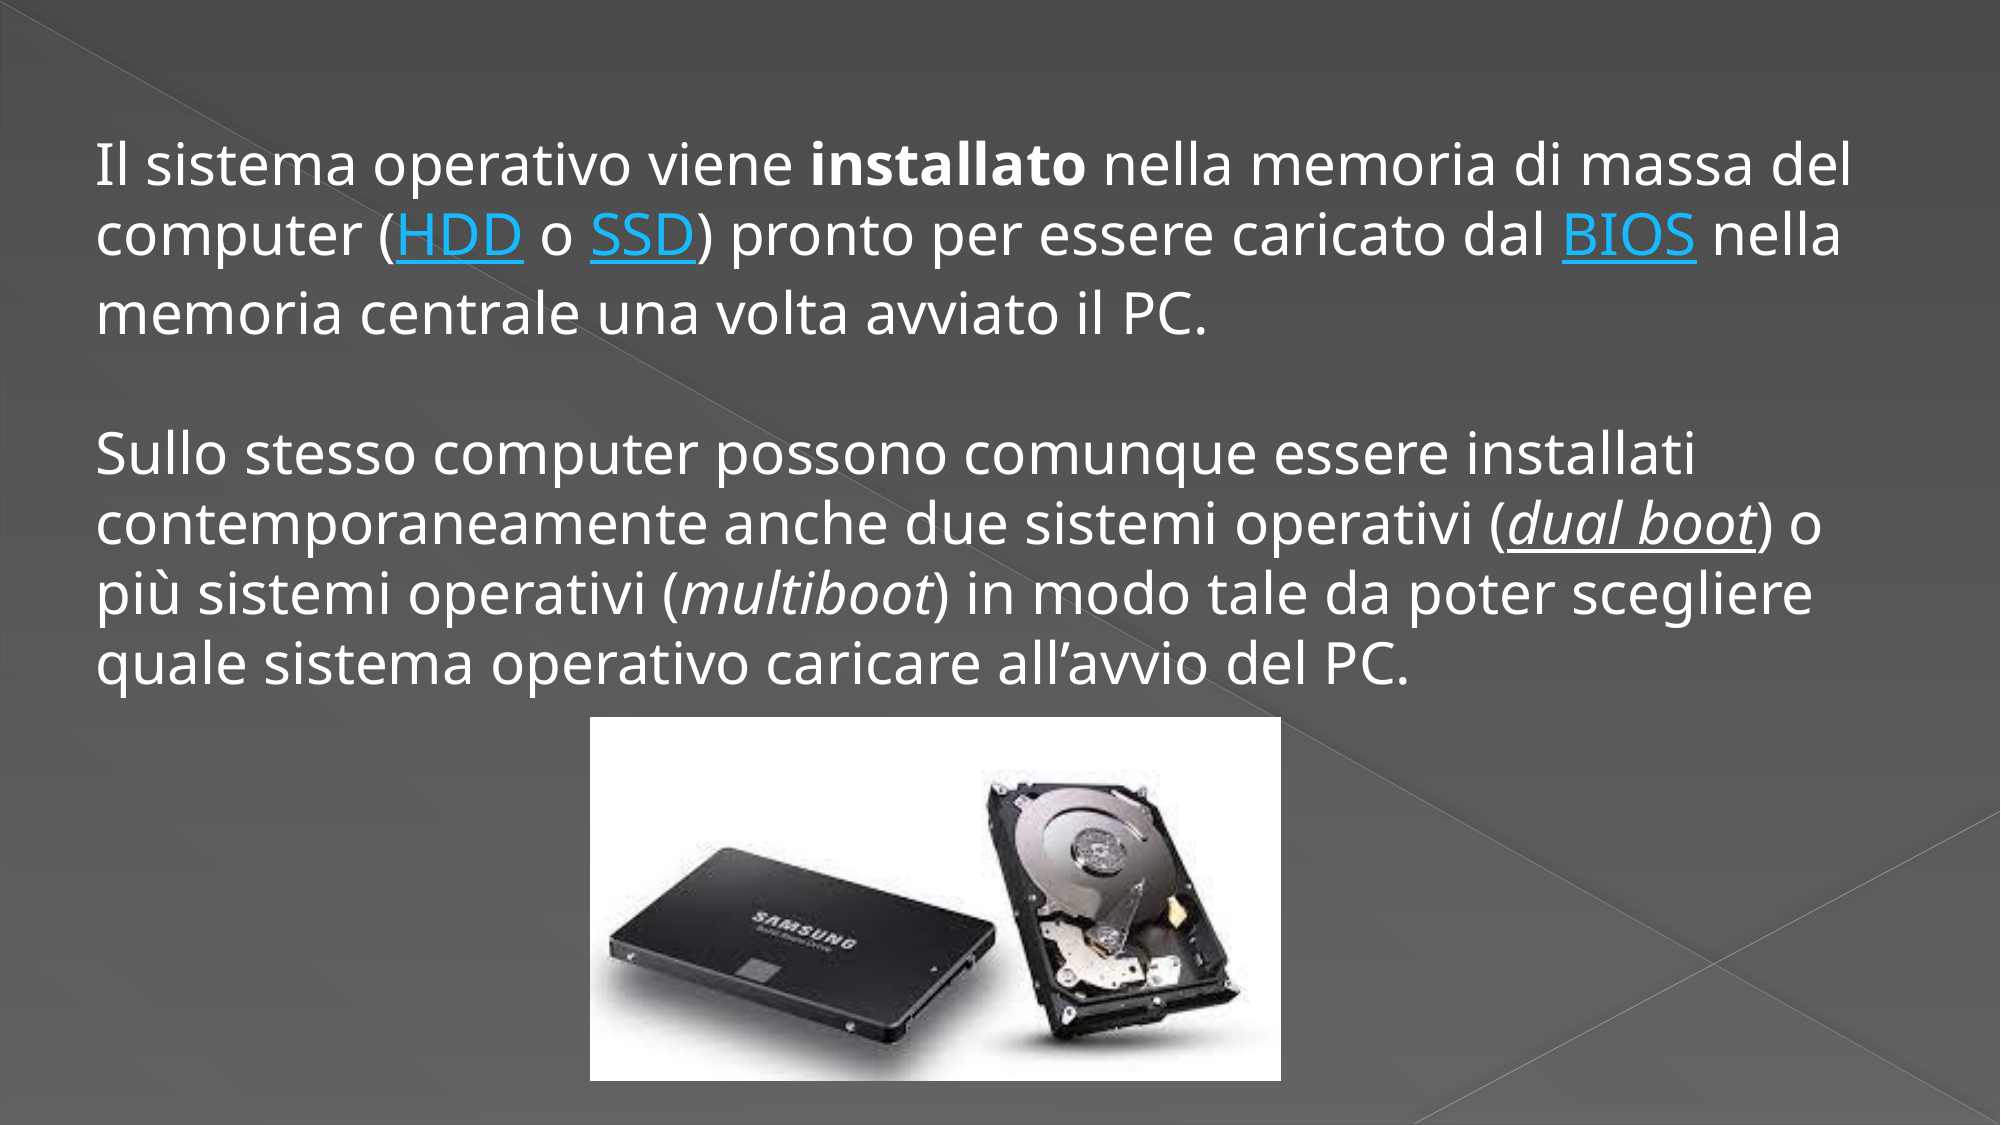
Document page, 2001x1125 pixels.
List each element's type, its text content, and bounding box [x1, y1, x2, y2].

text_box Il sistema operativo viene installato nella memoria di massa del computer (HDD o SSD) pronto per essere caricato dal BIOS nella memoria centrale una volta avviato il PC. Sullo stesso computer possono comunque essere installati contemporaneamente anche due sistemi operativi (dual boot) o più sistemi operativi (multiboot) in modo tale da poter scegliere quale sistema operativo caricare all’avvio del PC. [81, 119, 1884, 704]
picture [590, 717, 1281, 1081]
